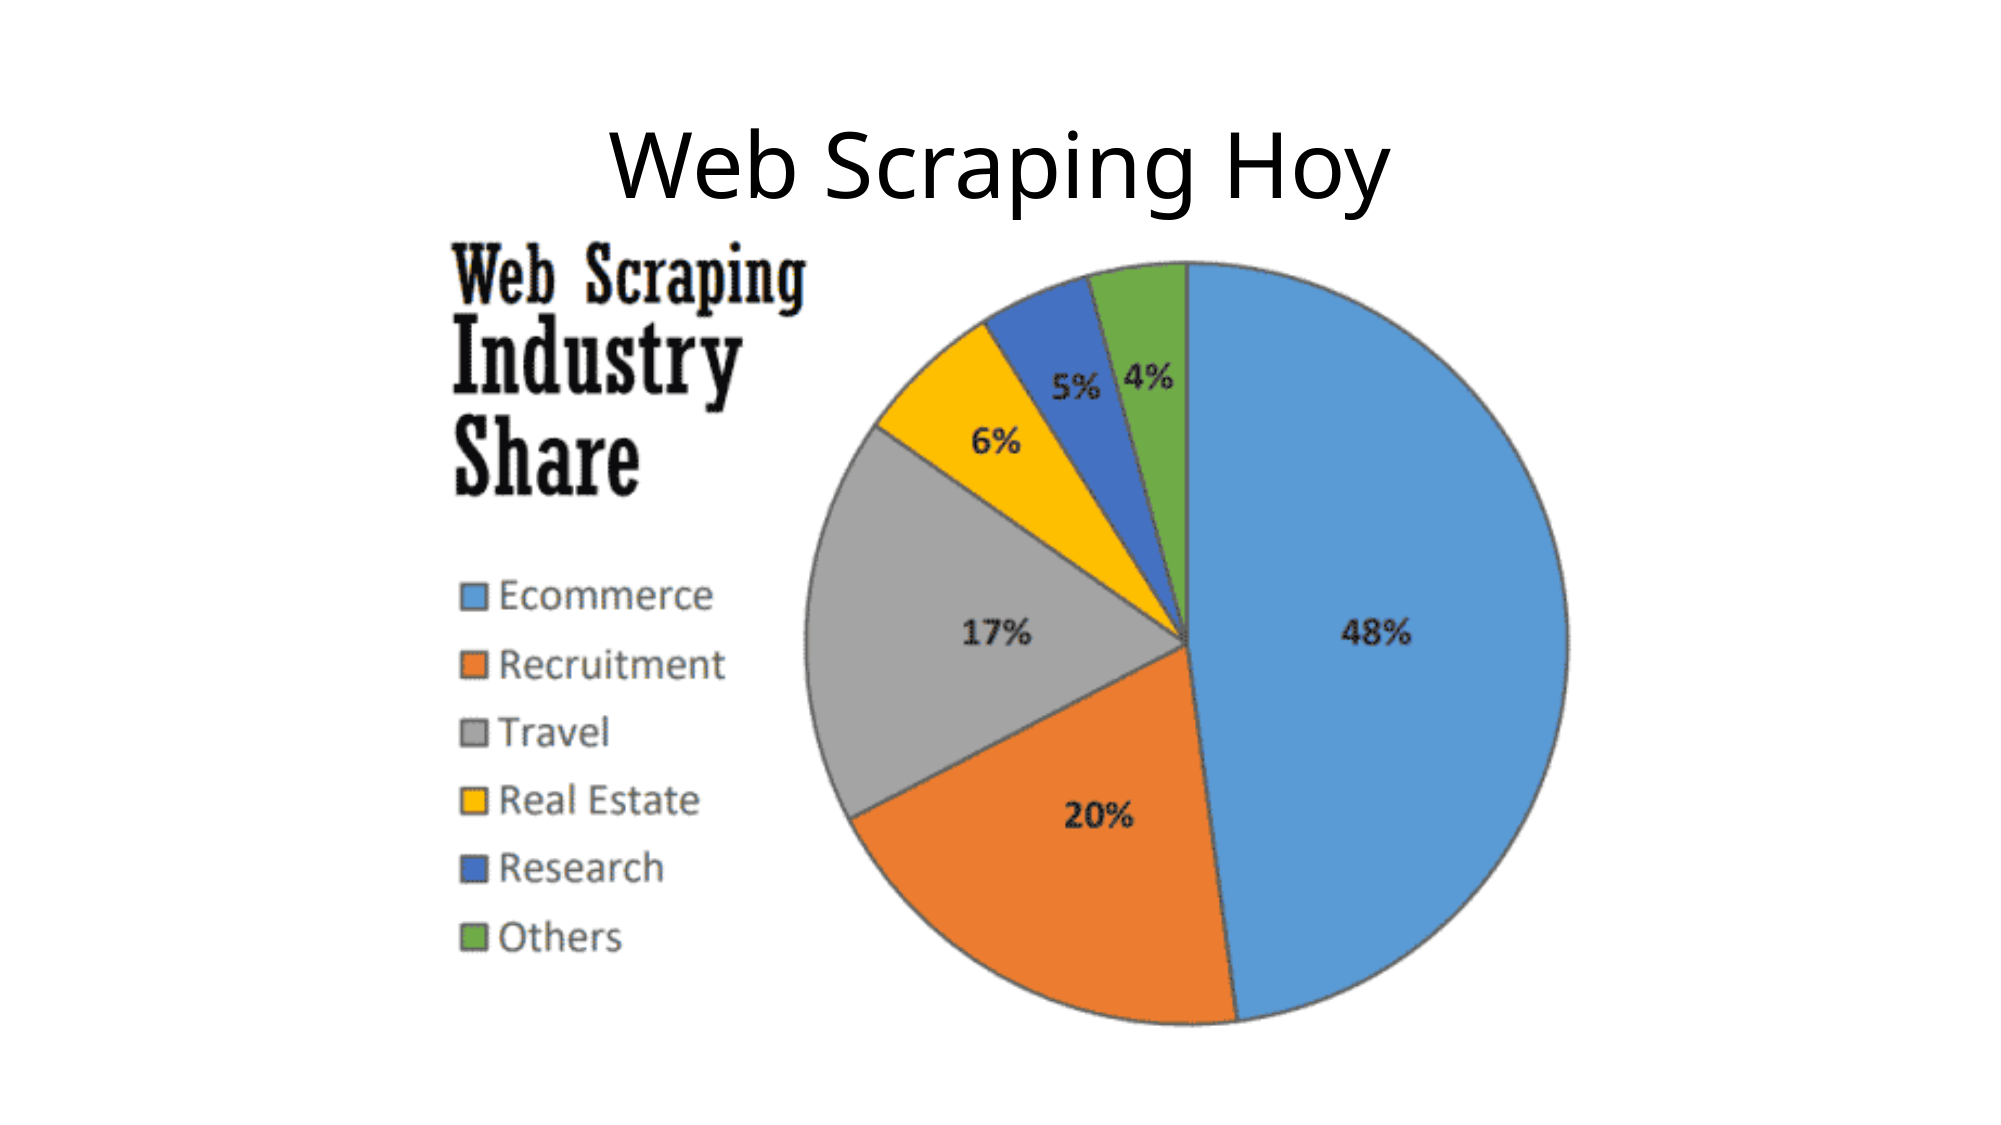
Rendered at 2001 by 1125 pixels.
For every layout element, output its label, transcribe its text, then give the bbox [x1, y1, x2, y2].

title Web Scraping Hoy [137, 59, 1863, 278]
picture [355, 222, 1645, 1065]
